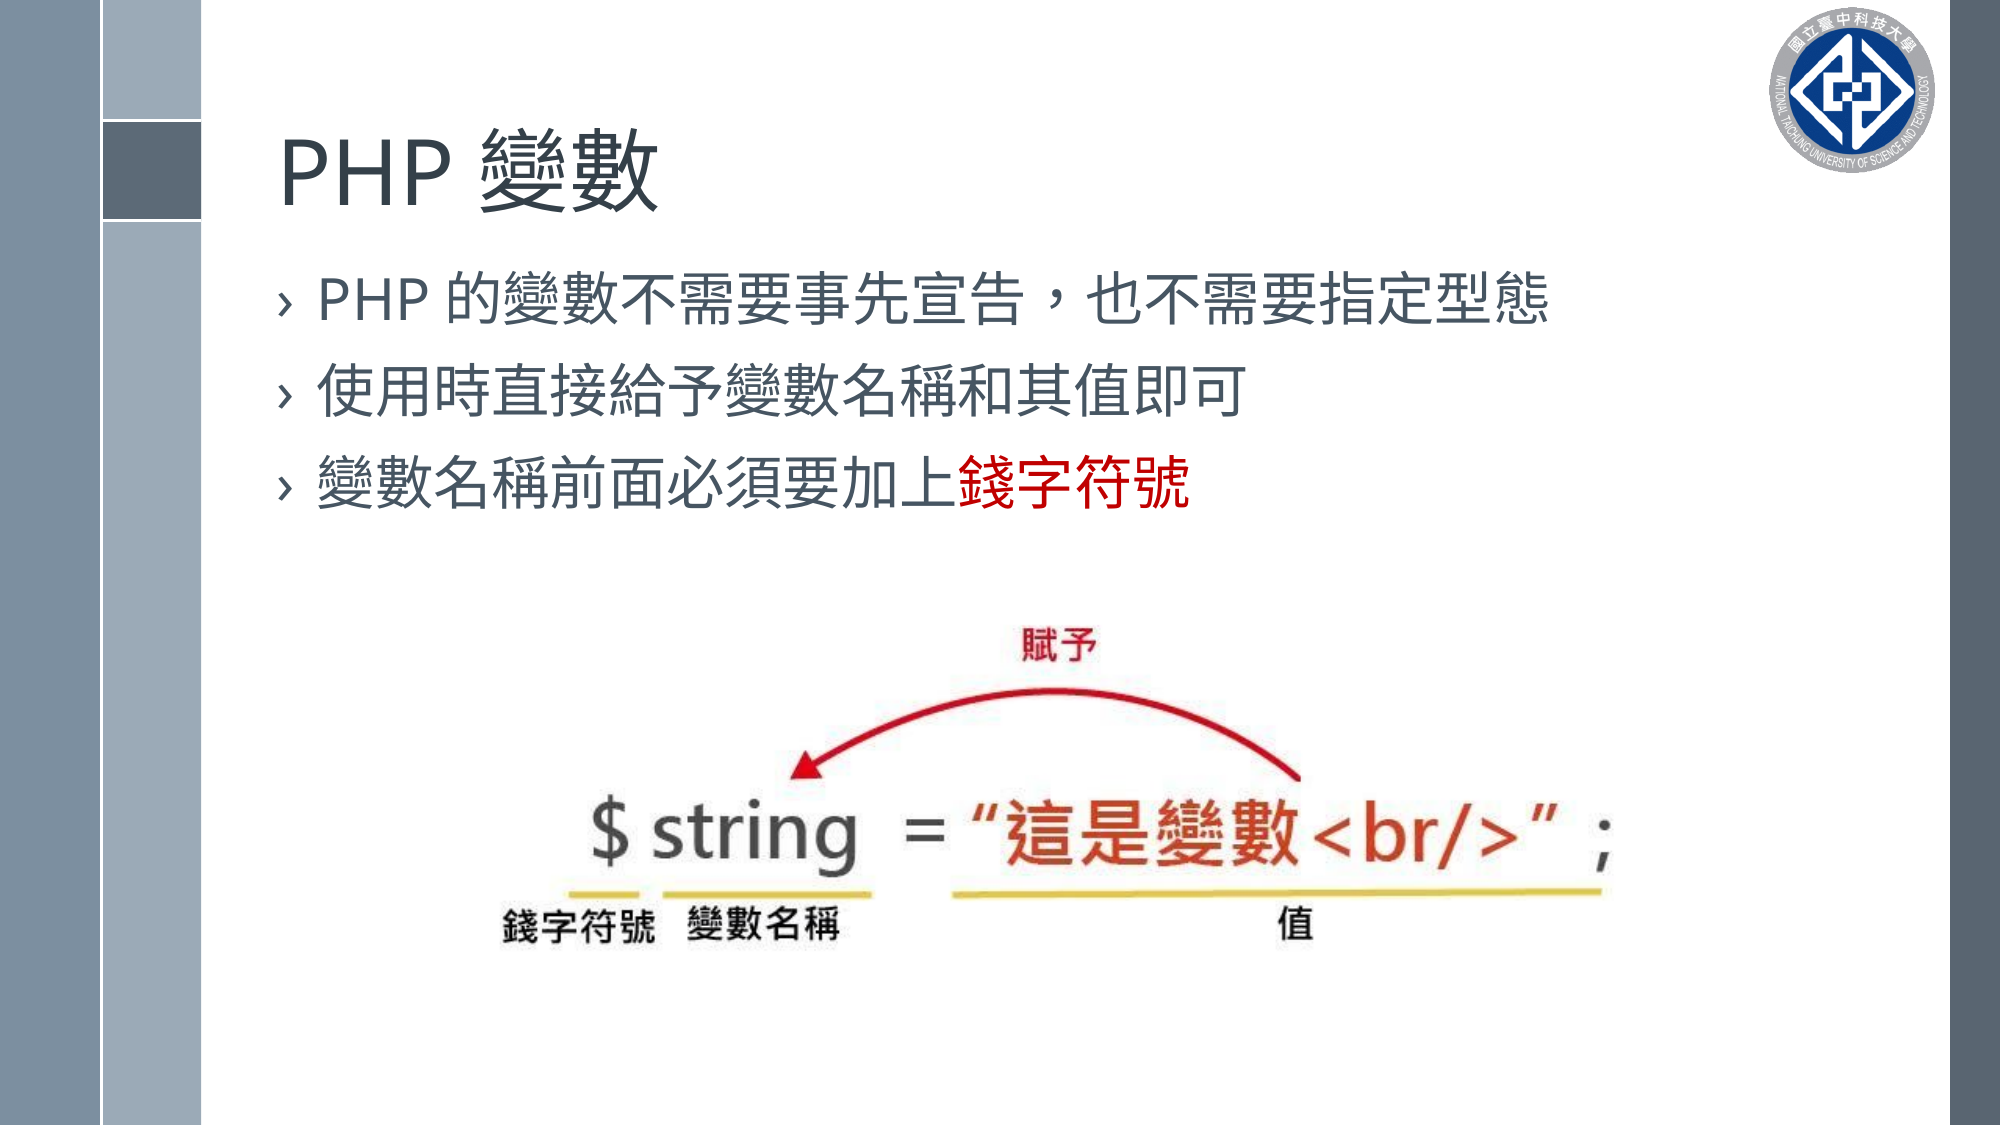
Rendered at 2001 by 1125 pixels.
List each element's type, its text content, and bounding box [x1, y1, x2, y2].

title PHP變數 [261, 29, 1867, 233]
picture [1769, 7, 1935, 173]
picture [486, 616, 1642, 962]
list PHP的變數不需要事先宣告，也不需要指定型態 使用時直接給予變數名稱和其值即可 變數名稱前面必須要加上錢字符號 [261, 262, 1867, 1013]
